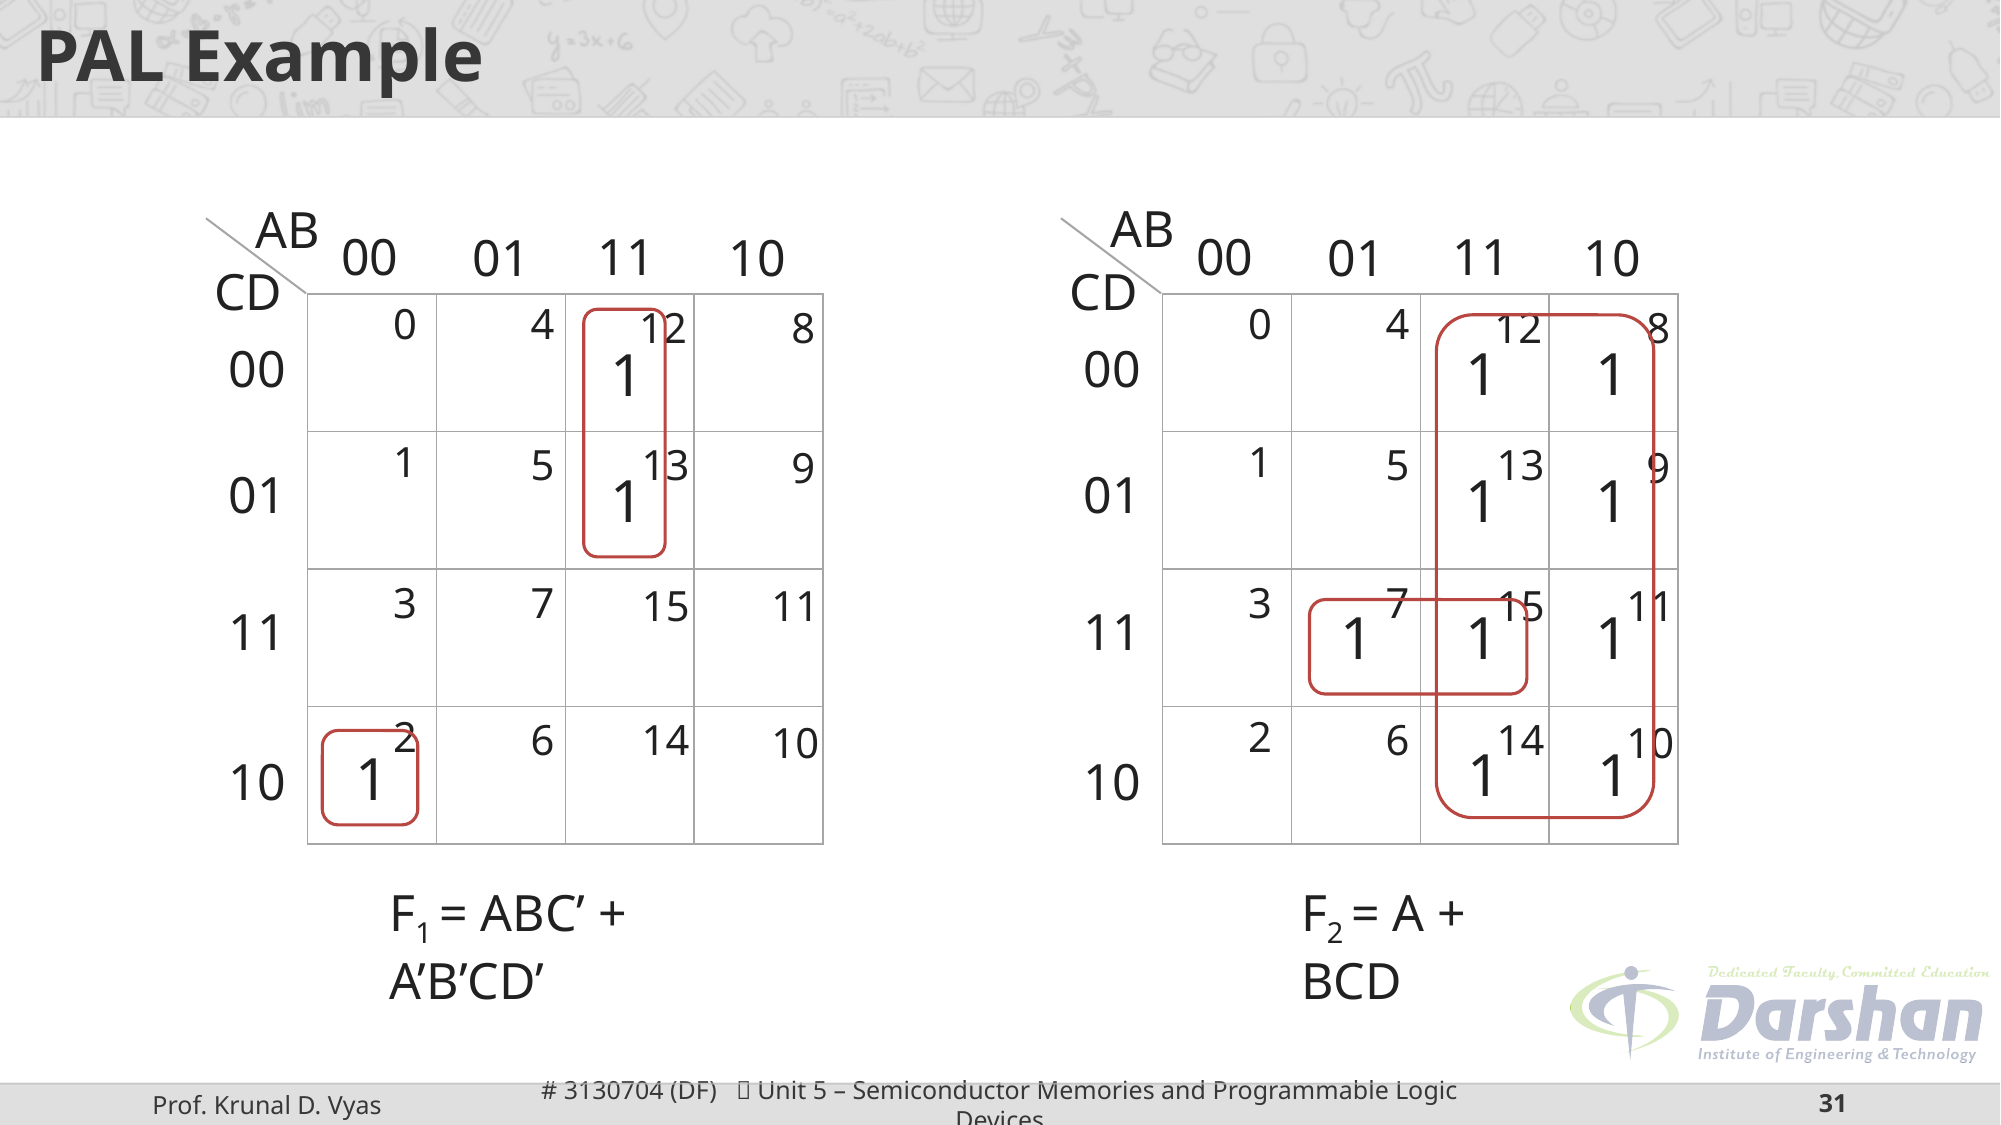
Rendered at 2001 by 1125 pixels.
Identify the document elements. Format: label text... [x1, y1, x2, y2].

title PAL Example [0, 0, 2000, 117]
text_box F1 = ABC’ + A’B’CD’ [374, 873, 792, 1017]
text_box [204, 191, 832, 844]
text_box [1570, 966, 1990, 1063]
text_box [1059, 189, 1687, 844]
text_box F2 = A + BCD [1286, 873, 1588, 1017]
